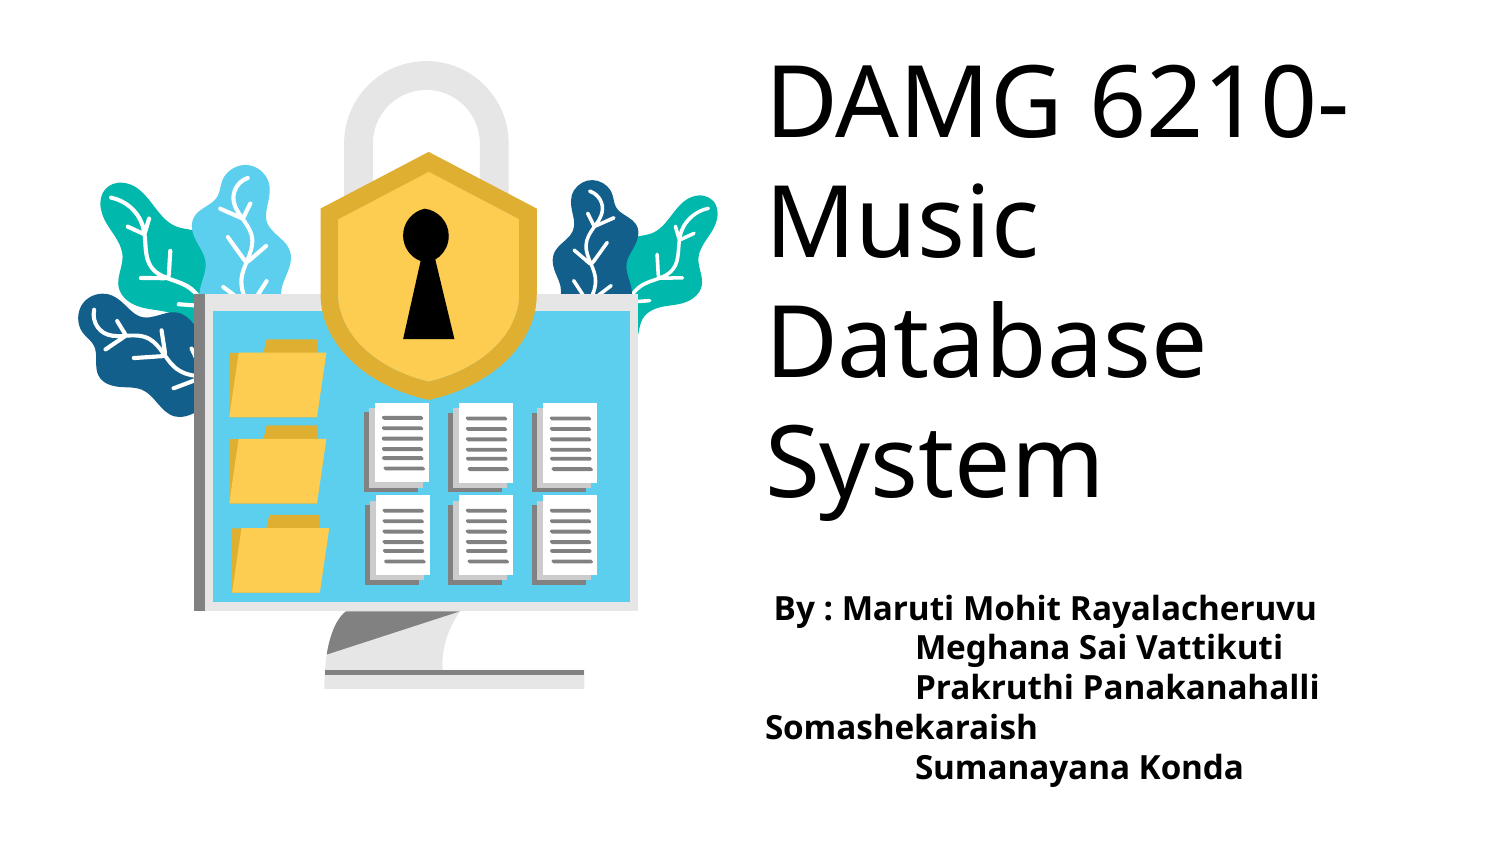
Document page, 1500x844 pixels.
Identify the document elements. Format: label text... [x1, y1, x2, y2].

subtitle By : Maruti Mohit Rayalacheruvu Meghana Sai Vattikuti Prakruthi Panakanahalli Somashekaraish Sumanayana Konda [750, 571, 1500, 651]
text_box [76, 60, 720, 690]
title DAMG 6210- Music Database System [750, 189, 1426, 533]
